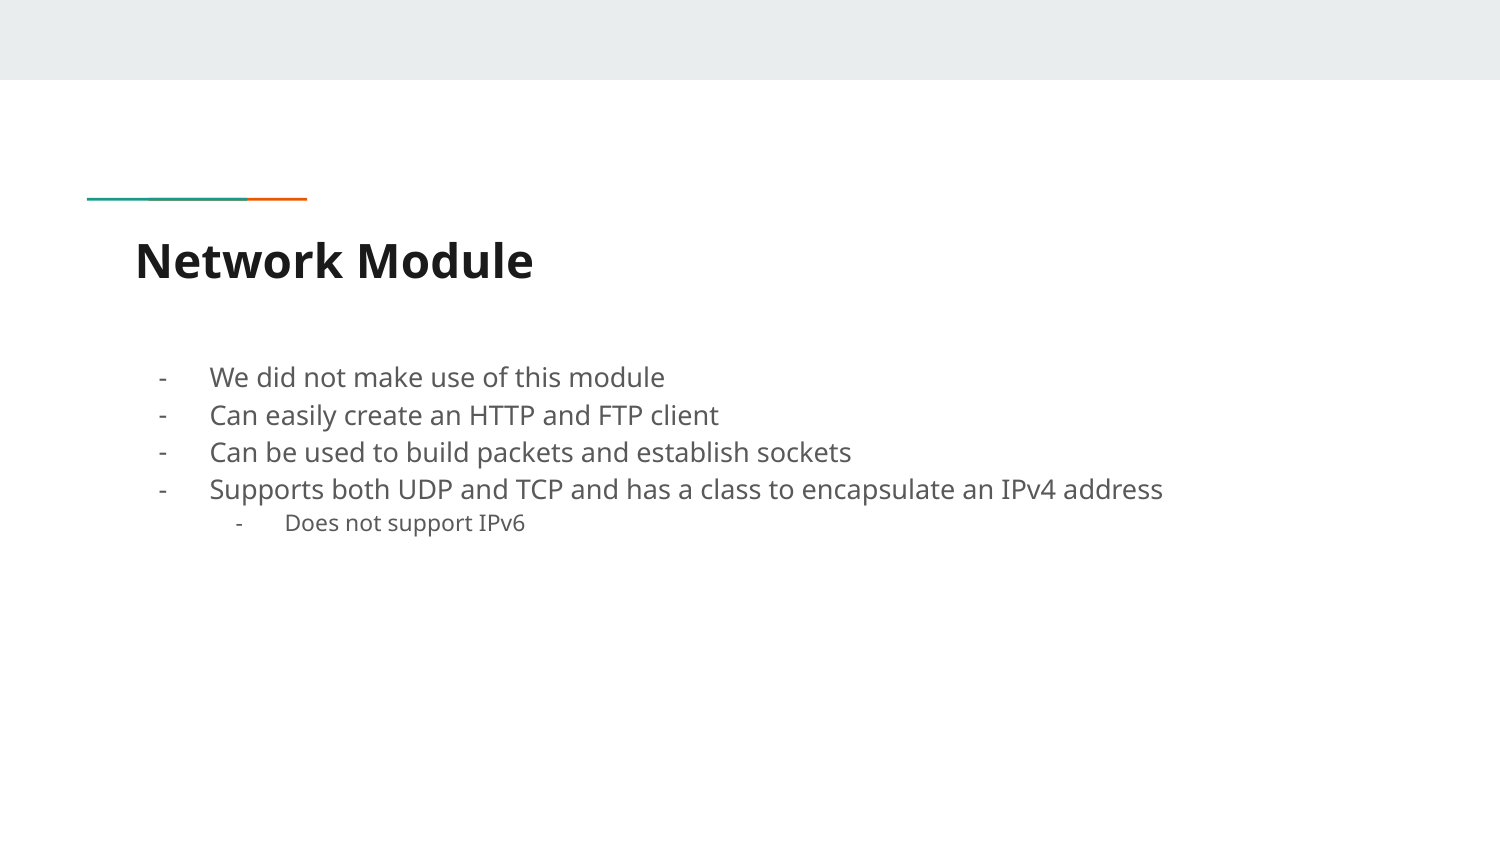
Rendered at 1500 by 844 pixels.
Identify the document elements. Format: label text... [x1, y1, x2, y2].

title Network Module [119, 216, 1381, 305]
list We did not make use of this module Can easily create an HTTP and FTP client Can be used to build packets and establish sockets Supports both UDP and TCP and has a class to encapsulate an IPv4 address Does not support IPv6 [119, 341, 1381, 712]
